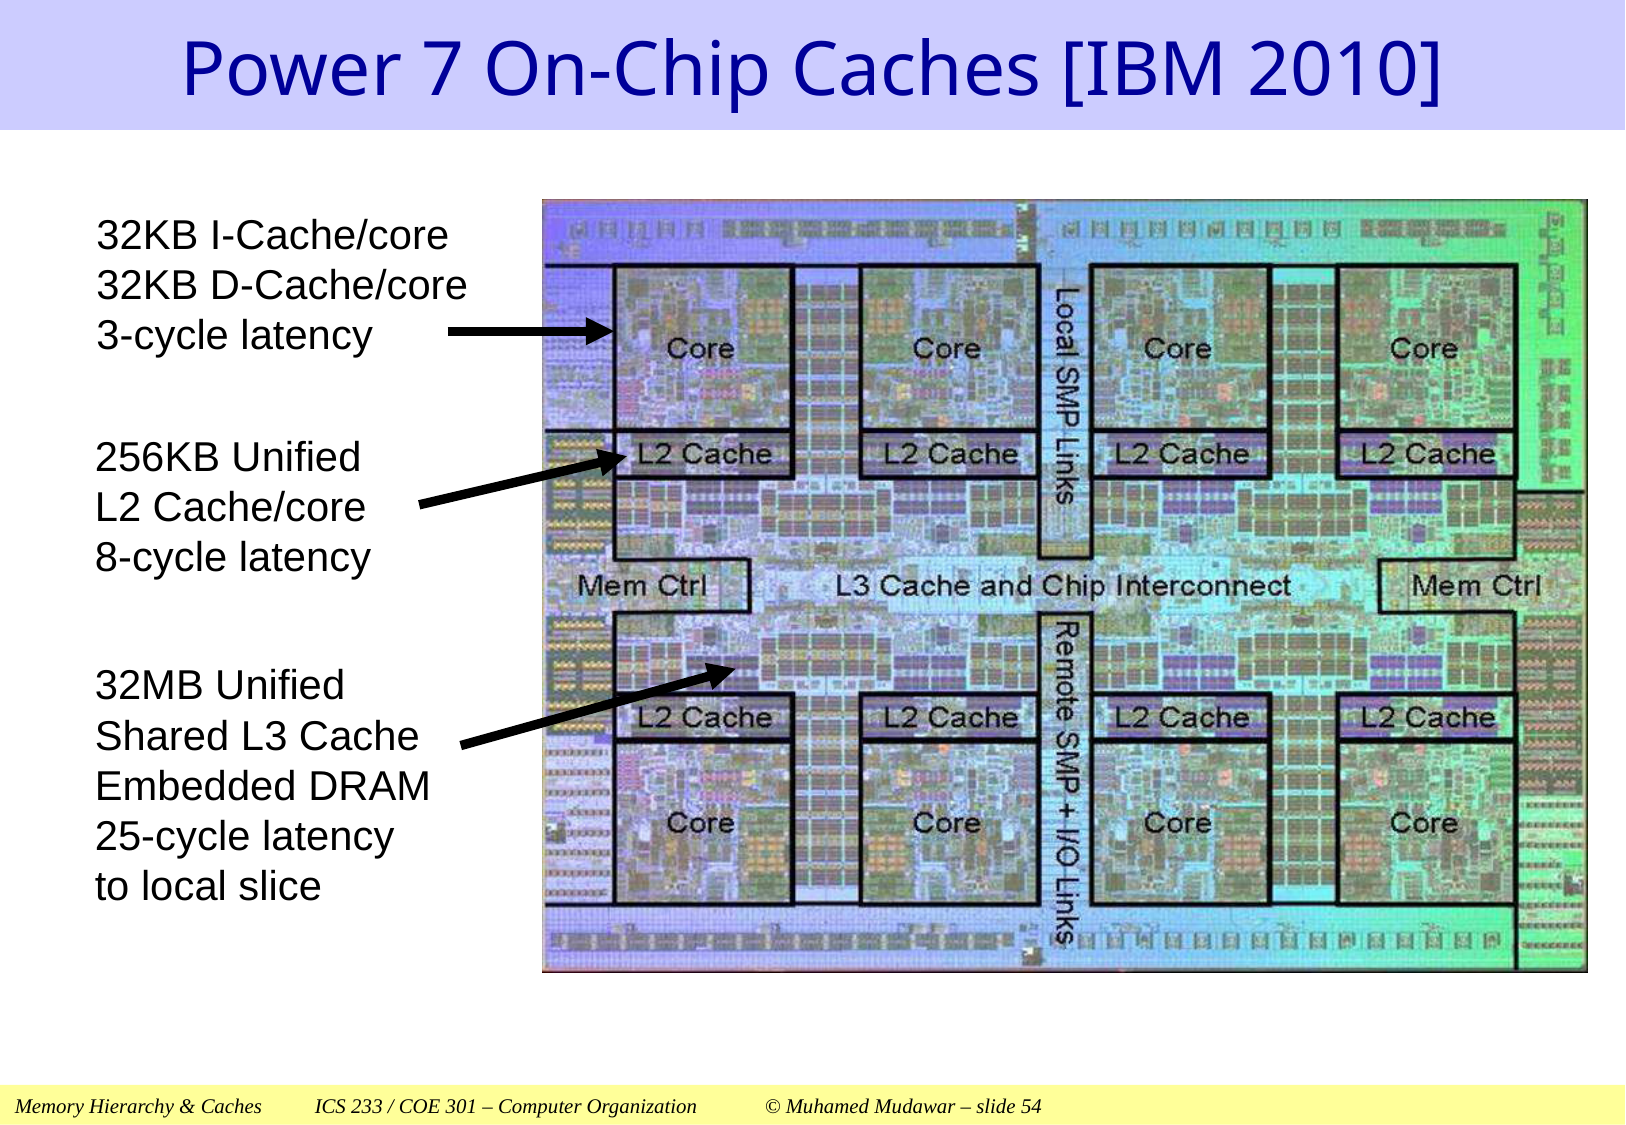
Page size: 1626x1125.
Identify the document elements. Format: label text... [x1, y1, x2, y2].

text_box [460, 668, 736, 746]
picture [541, 199, 1588, 973]
text_box 32KB I-Cache/core 32KB D-Cache/core 3-cycle latency [81, 200, 484, 365]
title Power 7 On-Chip Caches [IBM 2010] [0, 0, 1625, 130]
text_box 256KB Unified L2 Cache/core 8-cycle latency [80, 422, 420, 588]
text_box 32MB Unified Shared L3 Cache Embedded DRAM 25-cycle latency to local slice [80, 651, 501, 916]
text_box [418, 455, 628, 506]
